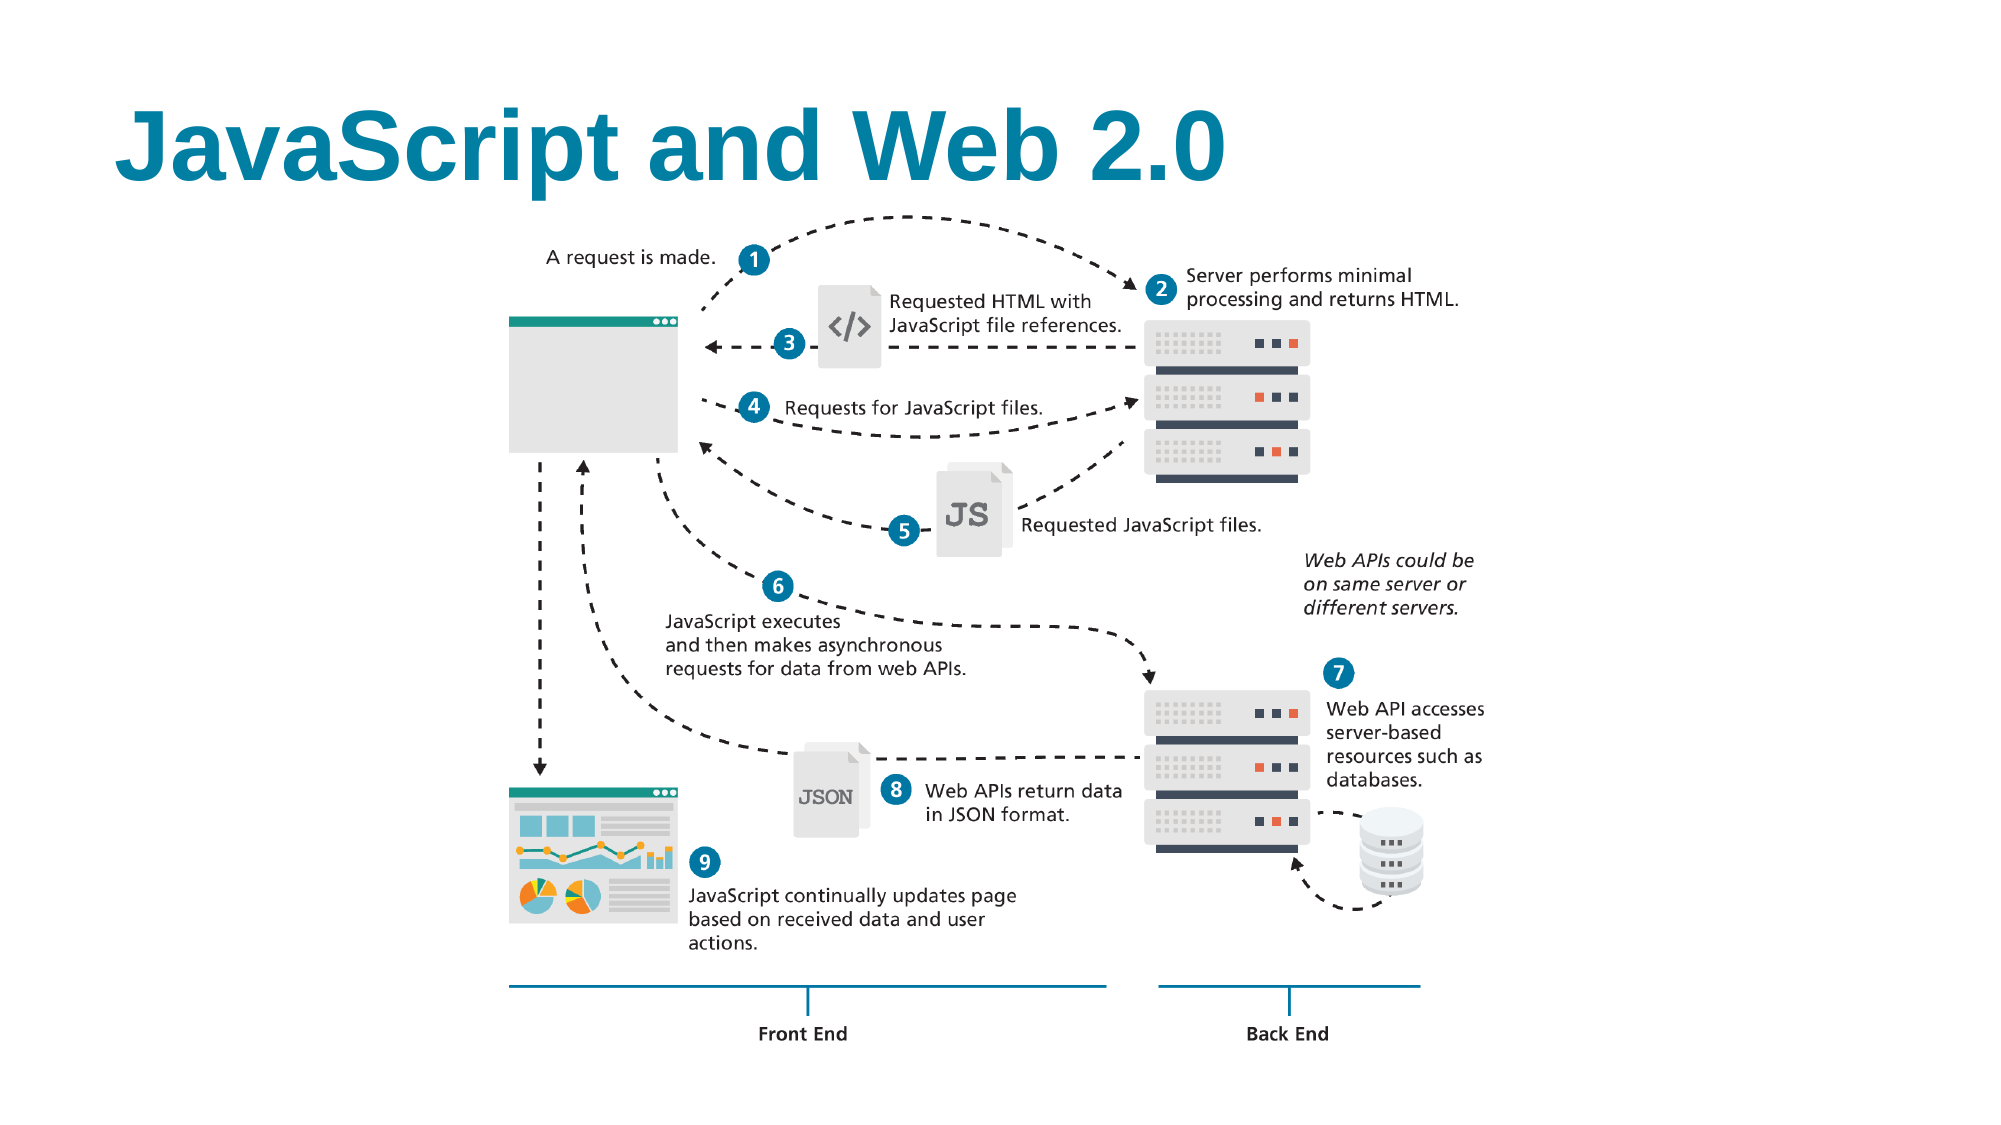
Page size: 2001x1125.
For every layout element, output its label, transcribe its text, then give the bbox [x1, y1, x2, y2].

picture [508, 214, 1492, 1045]
title JavaScript and Web 2.0 [99, 35, 1900, 216]
